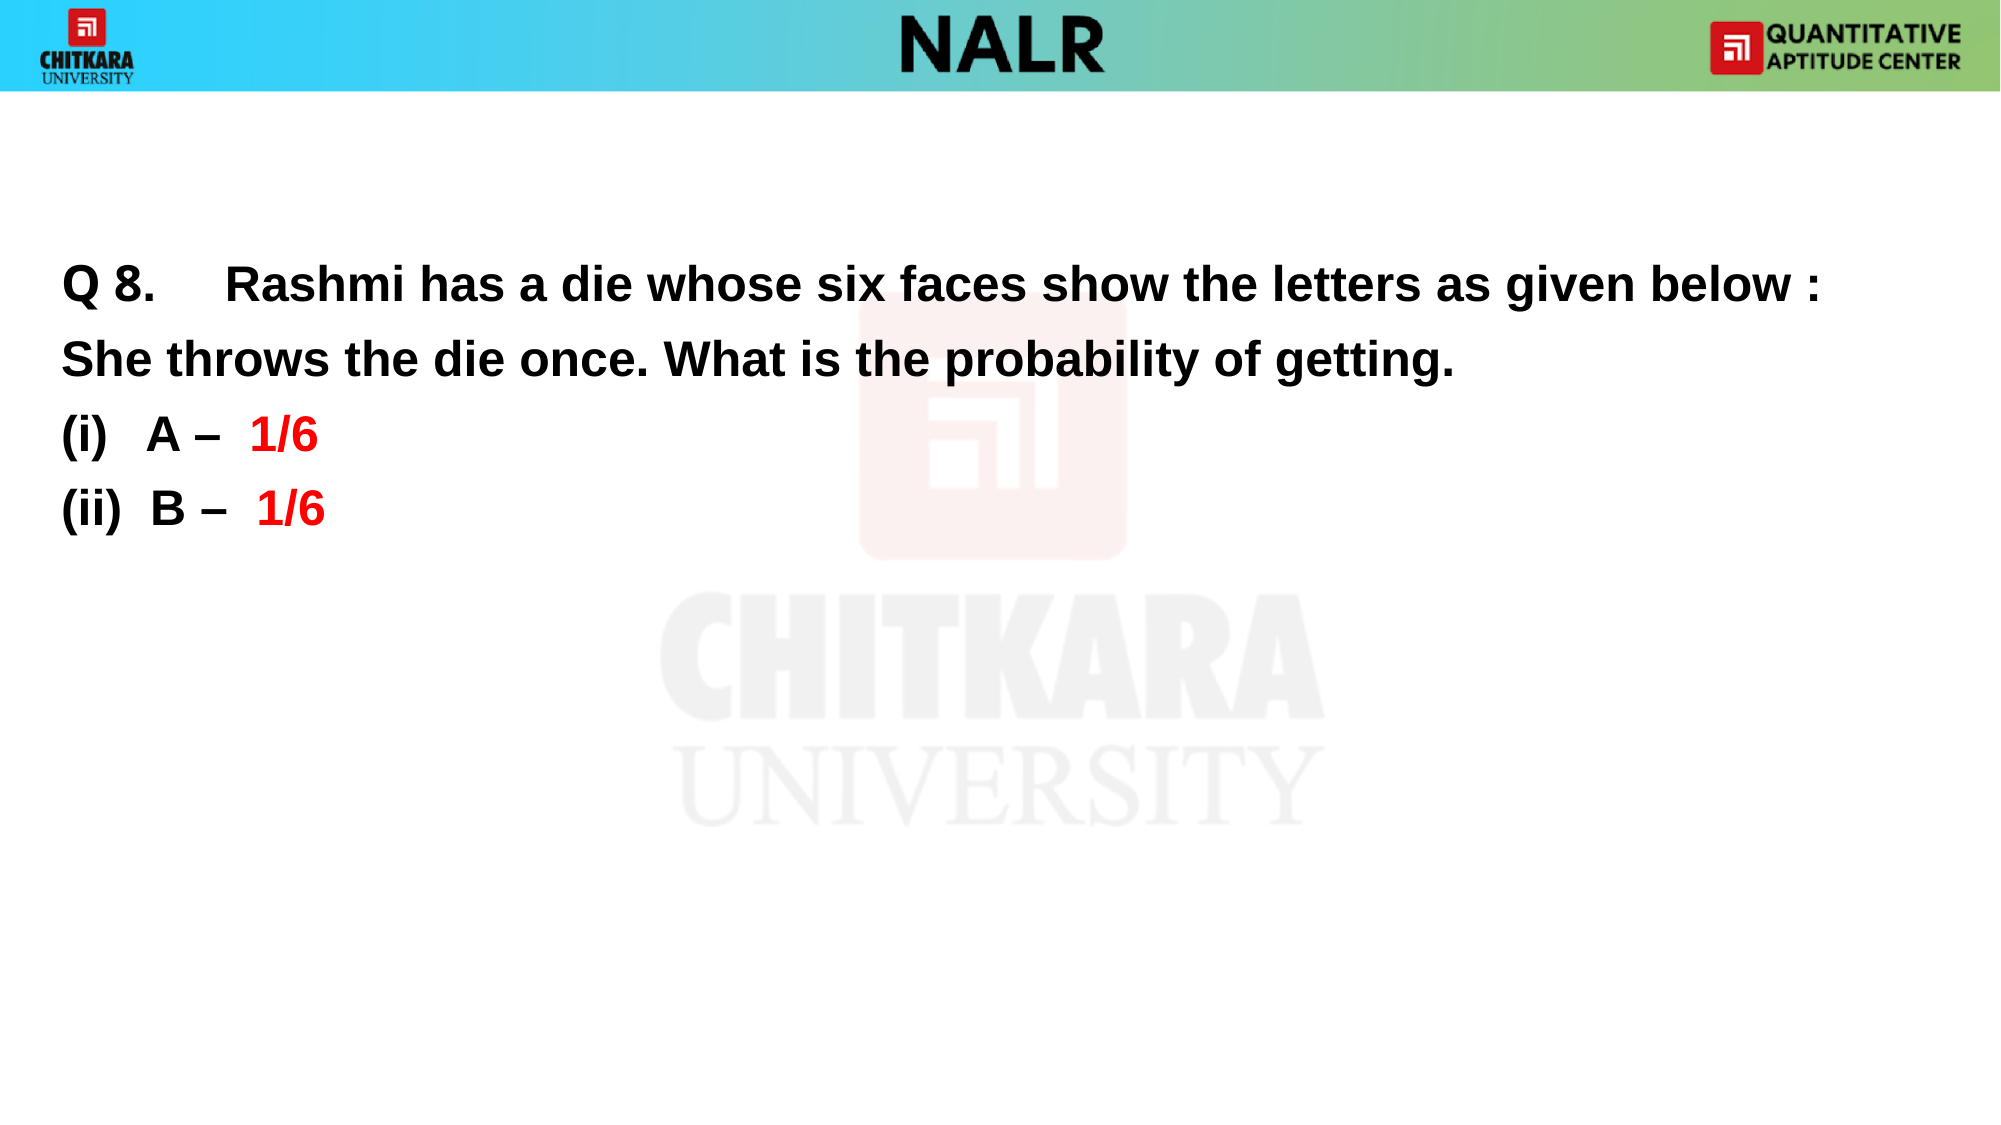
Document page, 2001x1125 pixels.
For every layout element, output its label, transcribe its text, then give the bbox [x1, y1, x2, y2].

list Q 8. Rashmi has a die whose six faces show the letters as given below : She throws the die once. What is the probability of getting. A – 1/6 (ii) B – 1/6 [33, 175, 1959, 1053]
picture [0, 0, 2001, 1125]
